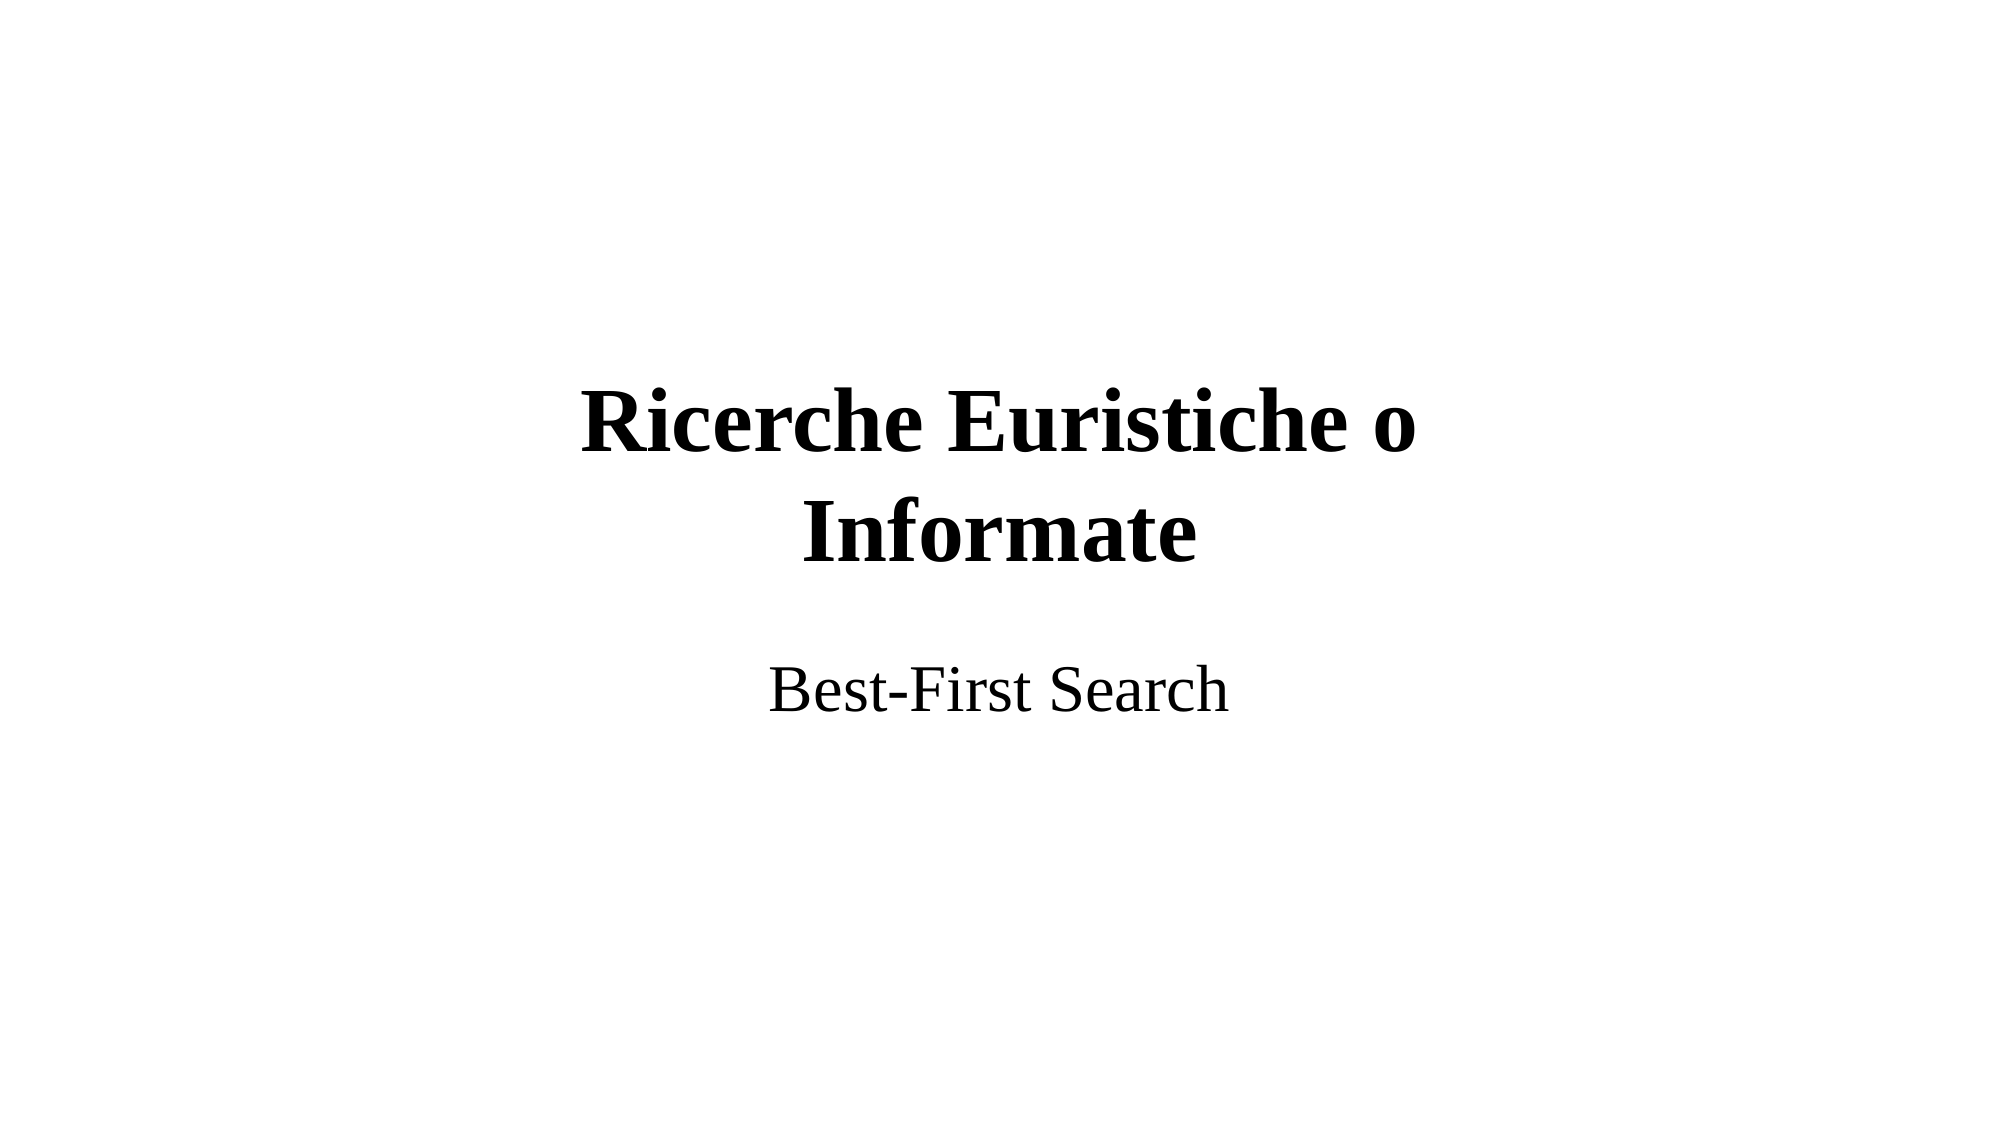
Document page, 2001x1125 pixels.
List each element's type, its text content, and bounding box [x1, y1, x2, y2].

subtitle Best-First Search [474, 637, 1525, 925]
title Ricerche Euristiche o Informate [362, 349, 1638, 591]
